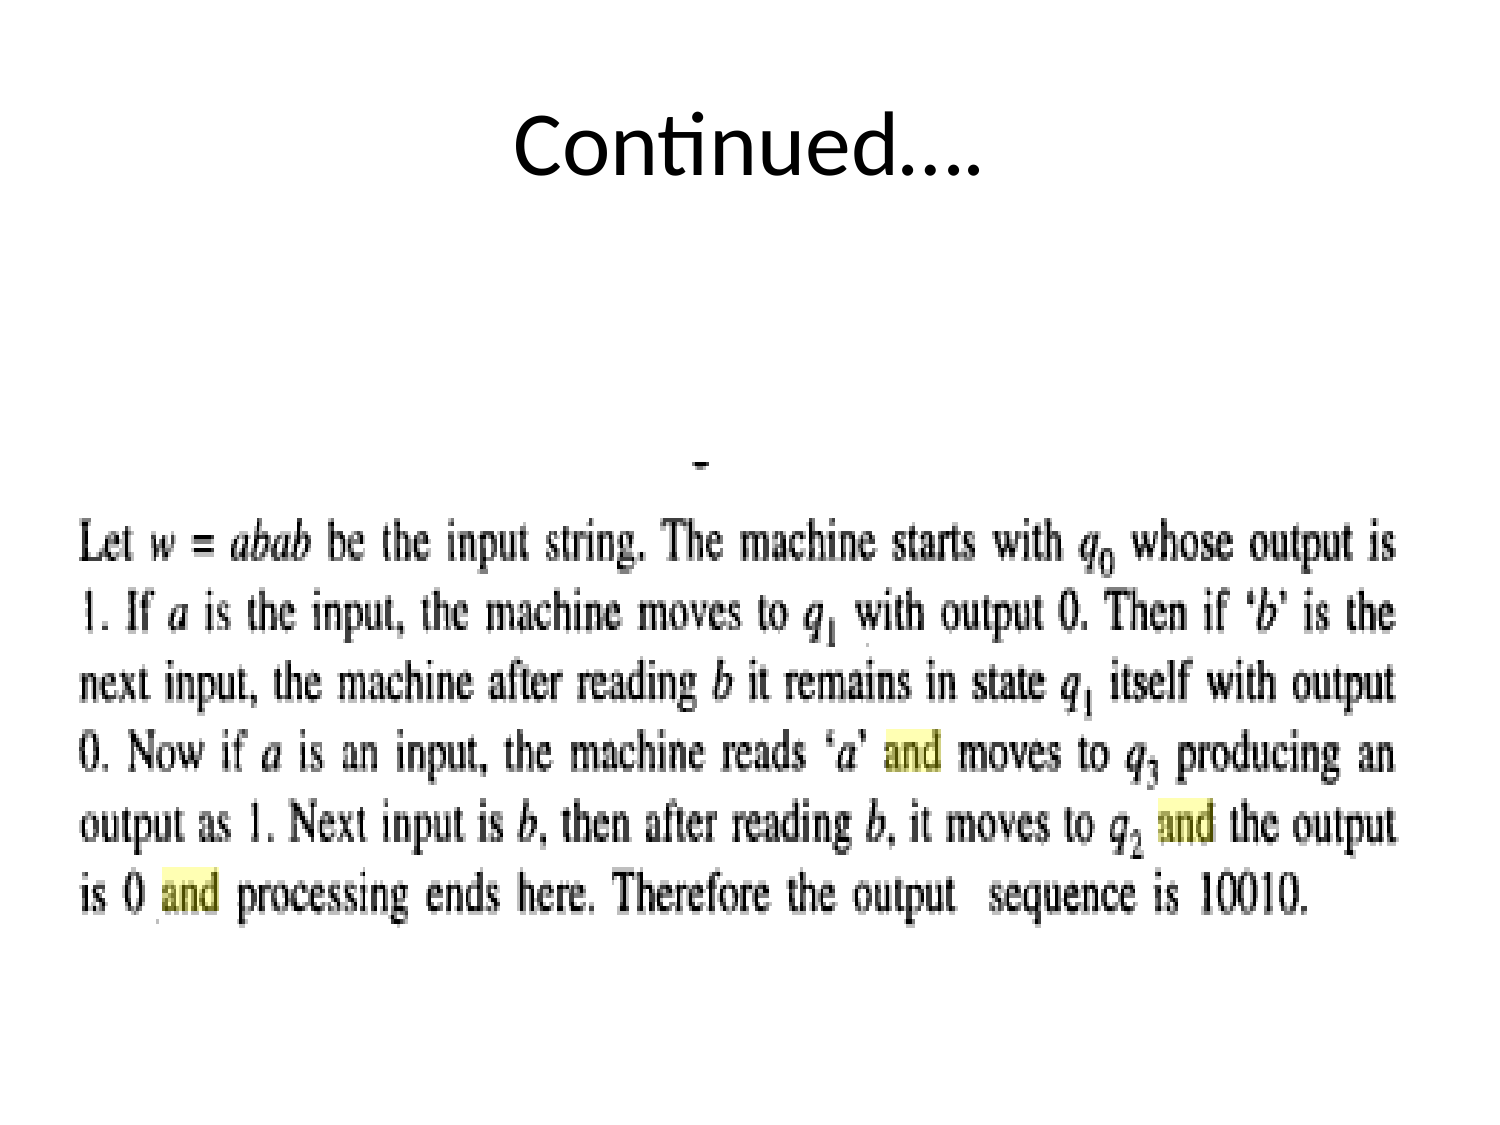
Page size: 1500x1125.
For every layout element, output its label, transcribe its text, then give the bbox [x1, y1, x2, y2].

title Continued…. [75, 45, 1425, 233]
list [30, 462, 1426, 963]
